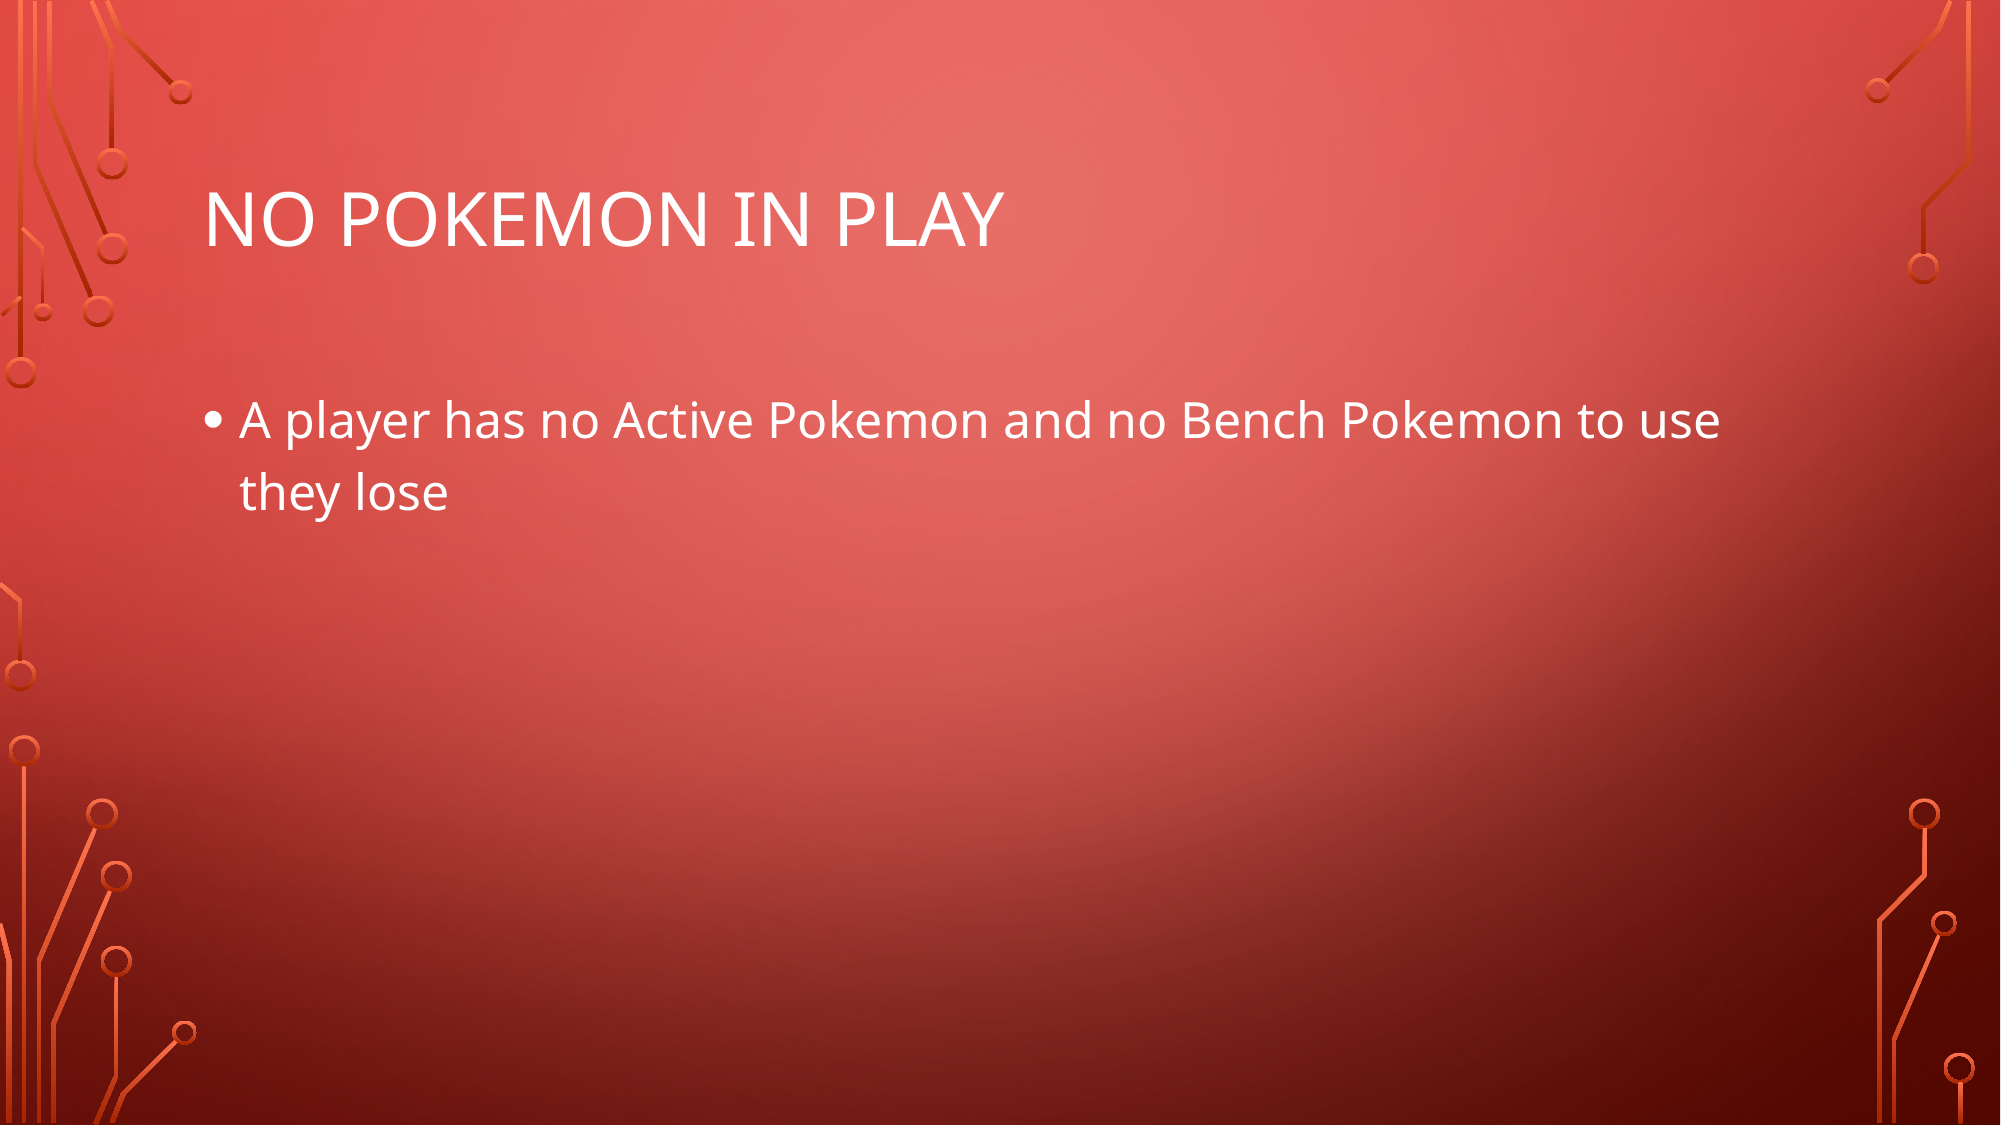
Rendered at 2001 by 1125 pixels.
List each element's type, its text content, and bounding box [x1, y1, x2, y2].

title No Pokemon in play [187, 101, 1813, 344]
list A player has no Active Pokemon and no Bench Pokemon to use they lose [187, 369, 1813, 950]
